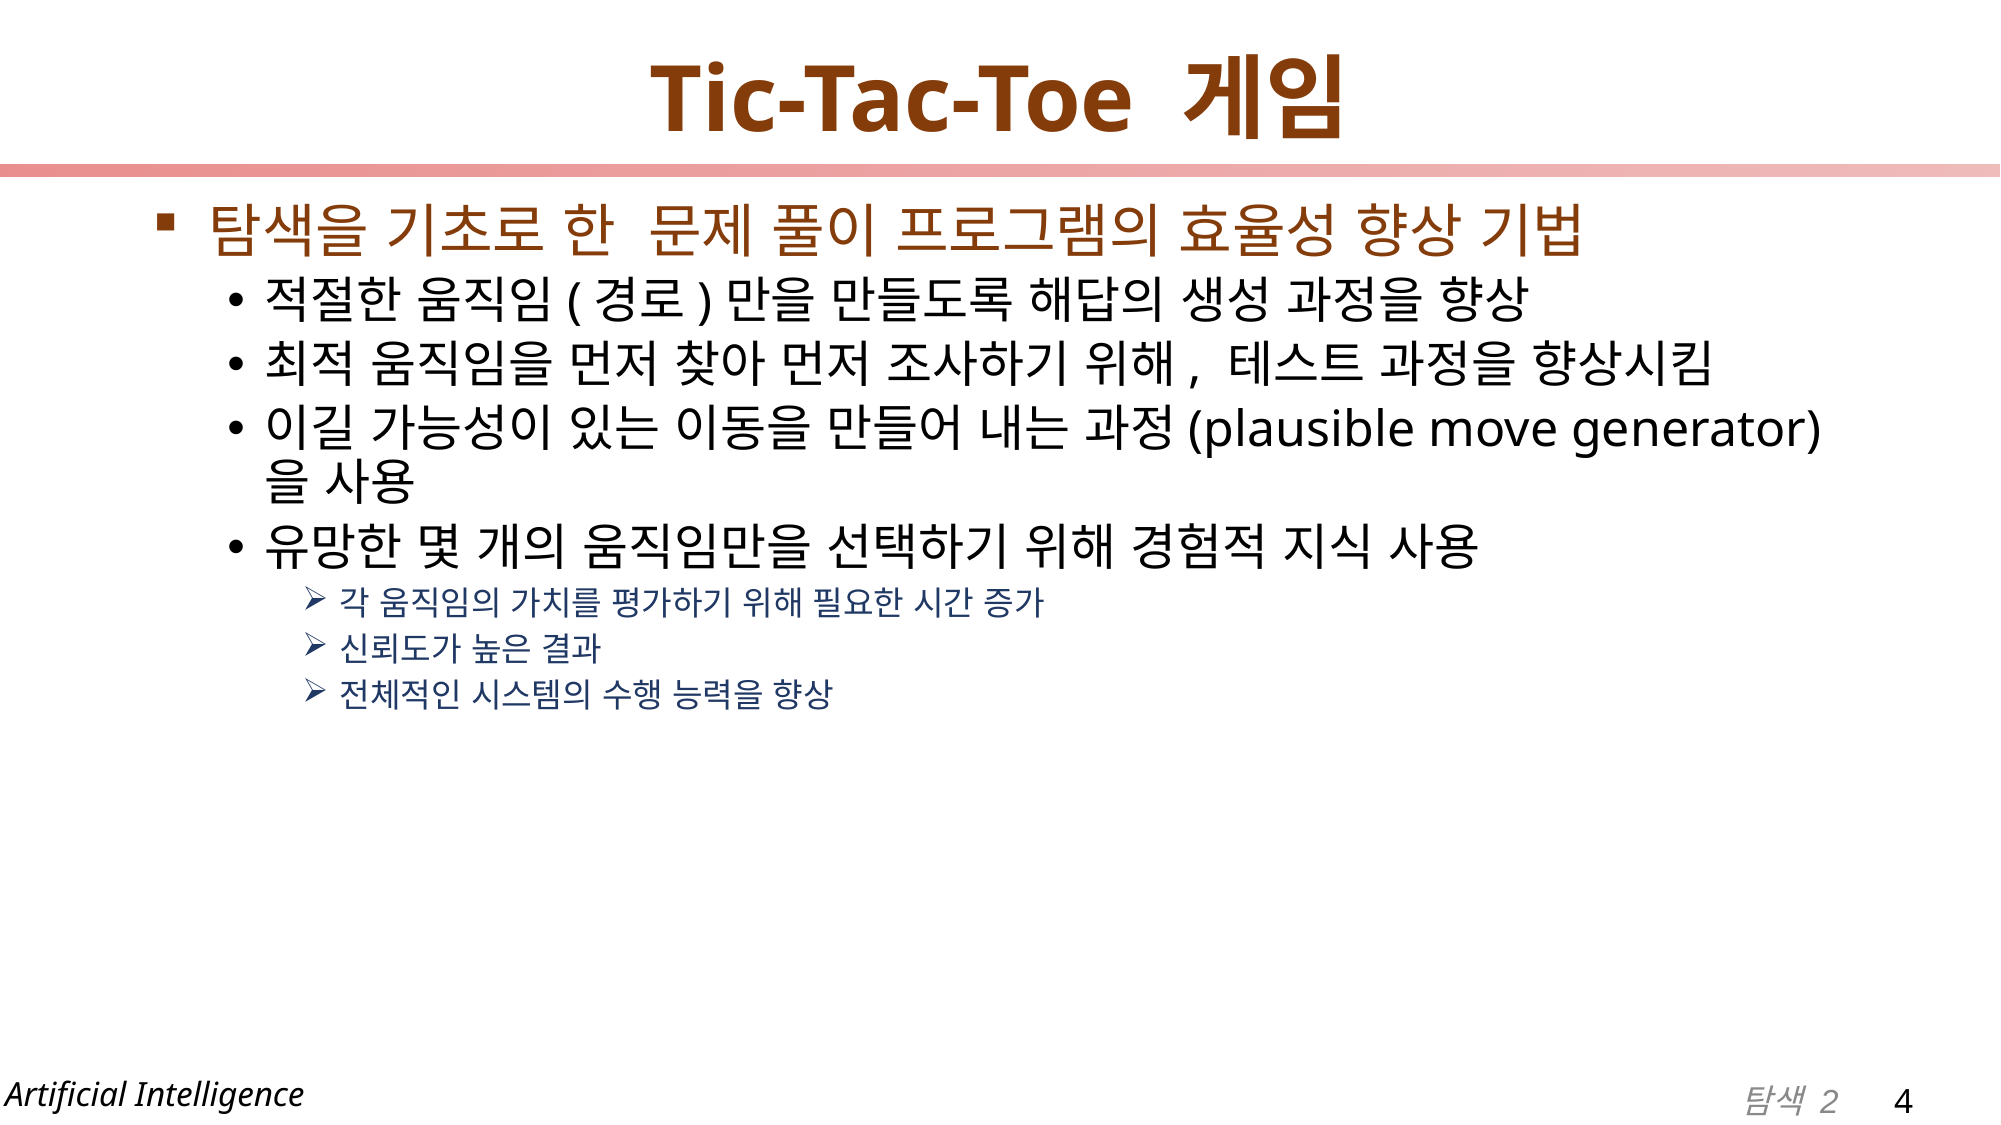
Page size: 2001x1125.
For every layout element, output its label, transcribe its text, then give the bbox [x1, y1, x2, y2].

list 탐색을 기초로 한 문제 풀이 프로그램의 효율성 향상 기법 적절한 움직임(경로)만을 만들도록 해답의 생성 과정을 향상 최적 움직임을 먼저 찾아 먼저 조사하기 위해, 테스트 과정을 향상시킴 이길 가능성이 있는 이동을 만들어 내는 과정(plausible move generator)을 사용 유망한 몇 개의 움직임만을 선택하기 위해 경험적 지식 사용 각 움직임의 가치를 평가하기 위해 필요한 시간 증가 신뢰도가 높은 결과 전체적인 시스템의 수행 능력을 향상 [137, 194, 1863, 1070]
title Tic-Tac-Toe 게임 [137, 59, 1863, 151]
